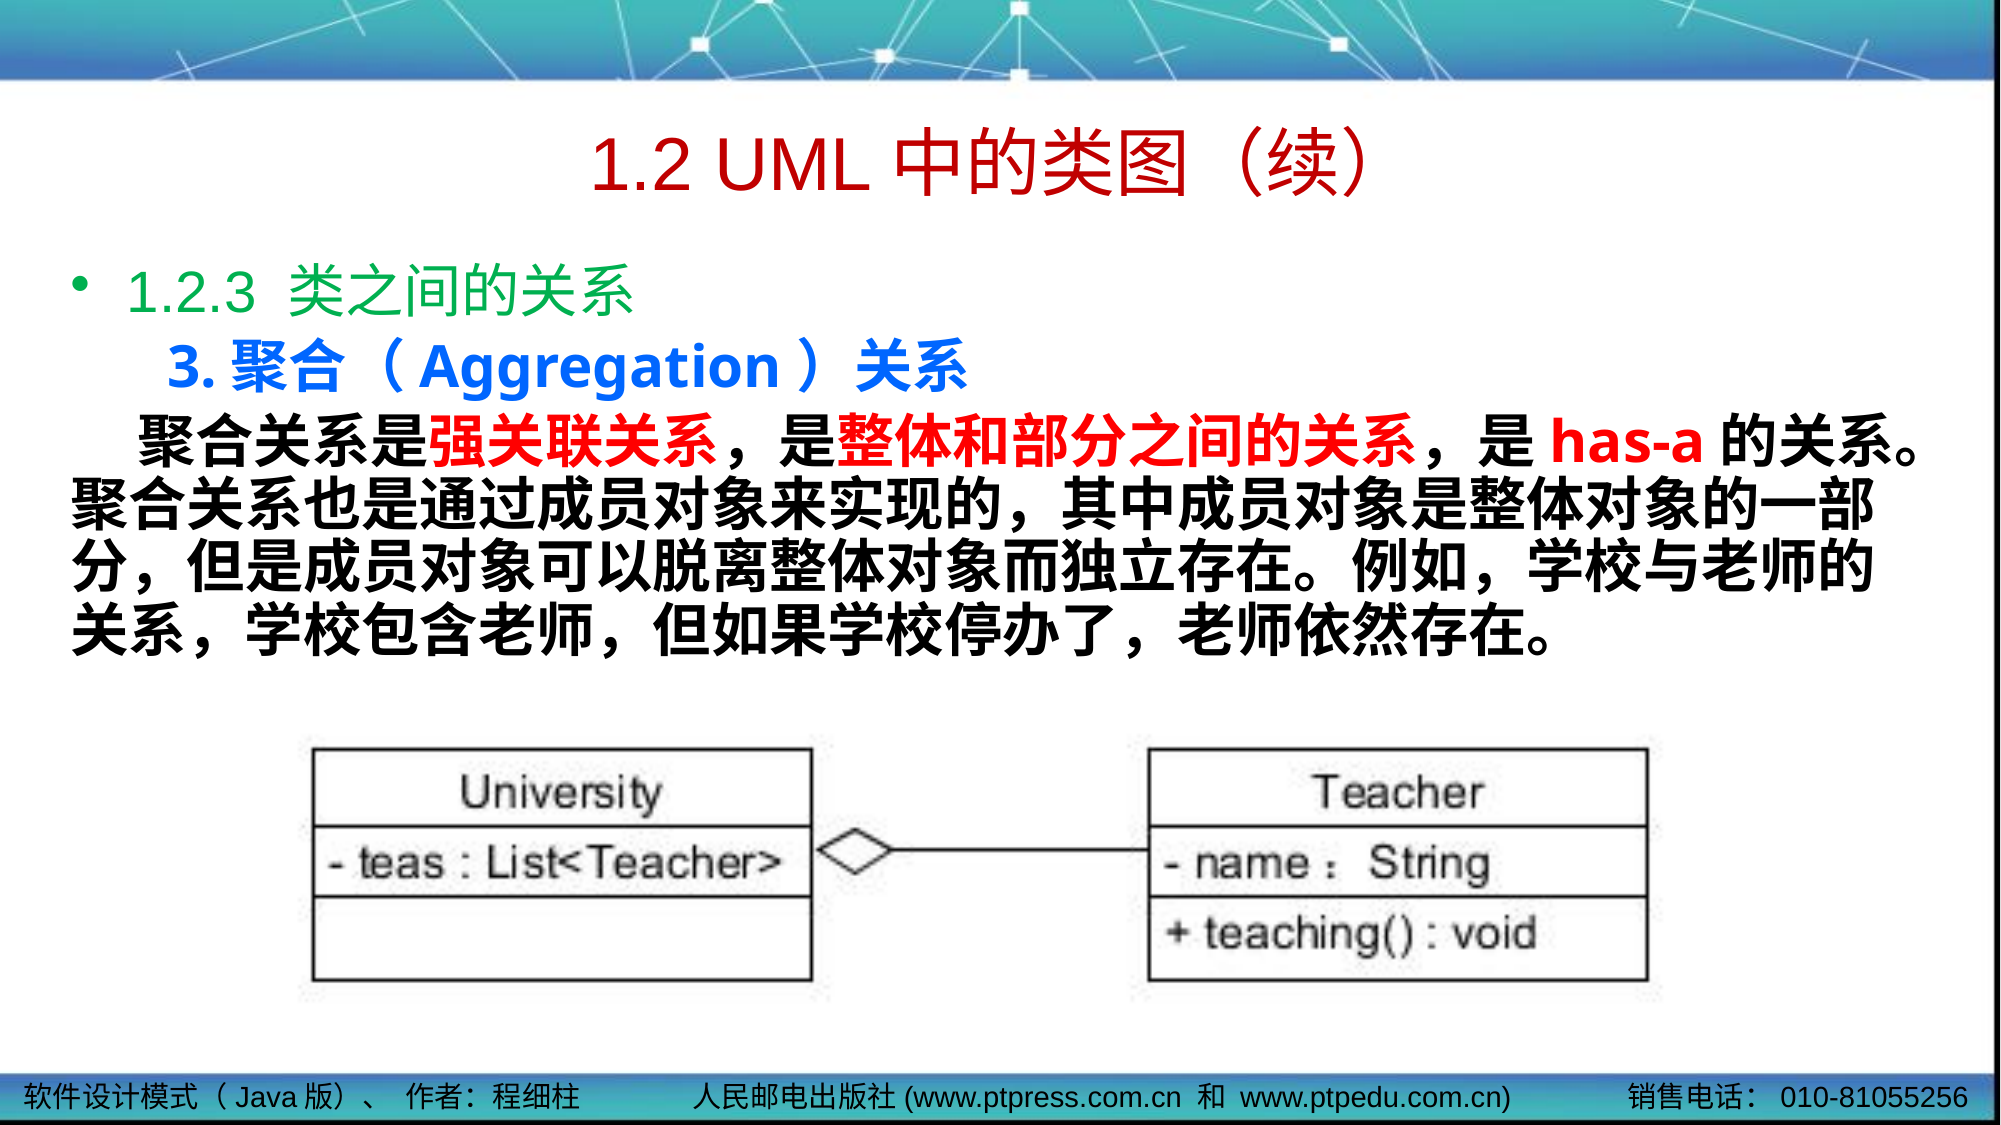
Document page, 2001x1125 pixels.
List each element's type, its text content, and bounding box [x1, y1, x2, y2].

slide_number 销售电话：010-81055256 [1557, 1071, 1984, 1125]
slide_number 软件设计模式（Java版）、 作者：程细柱 [8, 1071, 647, 1125]
picture [0, 0, 2001, 1125]
list 1.2.3 类之间的关系 3.聚合（Aggregation）关系 聚合关系是强关联关系，是整体和部分之间的关系，是has-a的关系。聚合关系也是通过成员对象来实现的，其中成员对象是整体对象的一部分，但是成员对象可以脱离整体对象而独立存在。例如，学校与老师的关系，学校包含老师，但如果学校停办了，老师依然存在。 [55, 254, 1940, 683]
footer 人民邮电出版社(www.ptpress.com.cn 和 www.ptpedu.com.cn) [647, 1071, 1557, 1125]
title 1.2 UML中的类图（续） [102, 101, 1903, 221]
